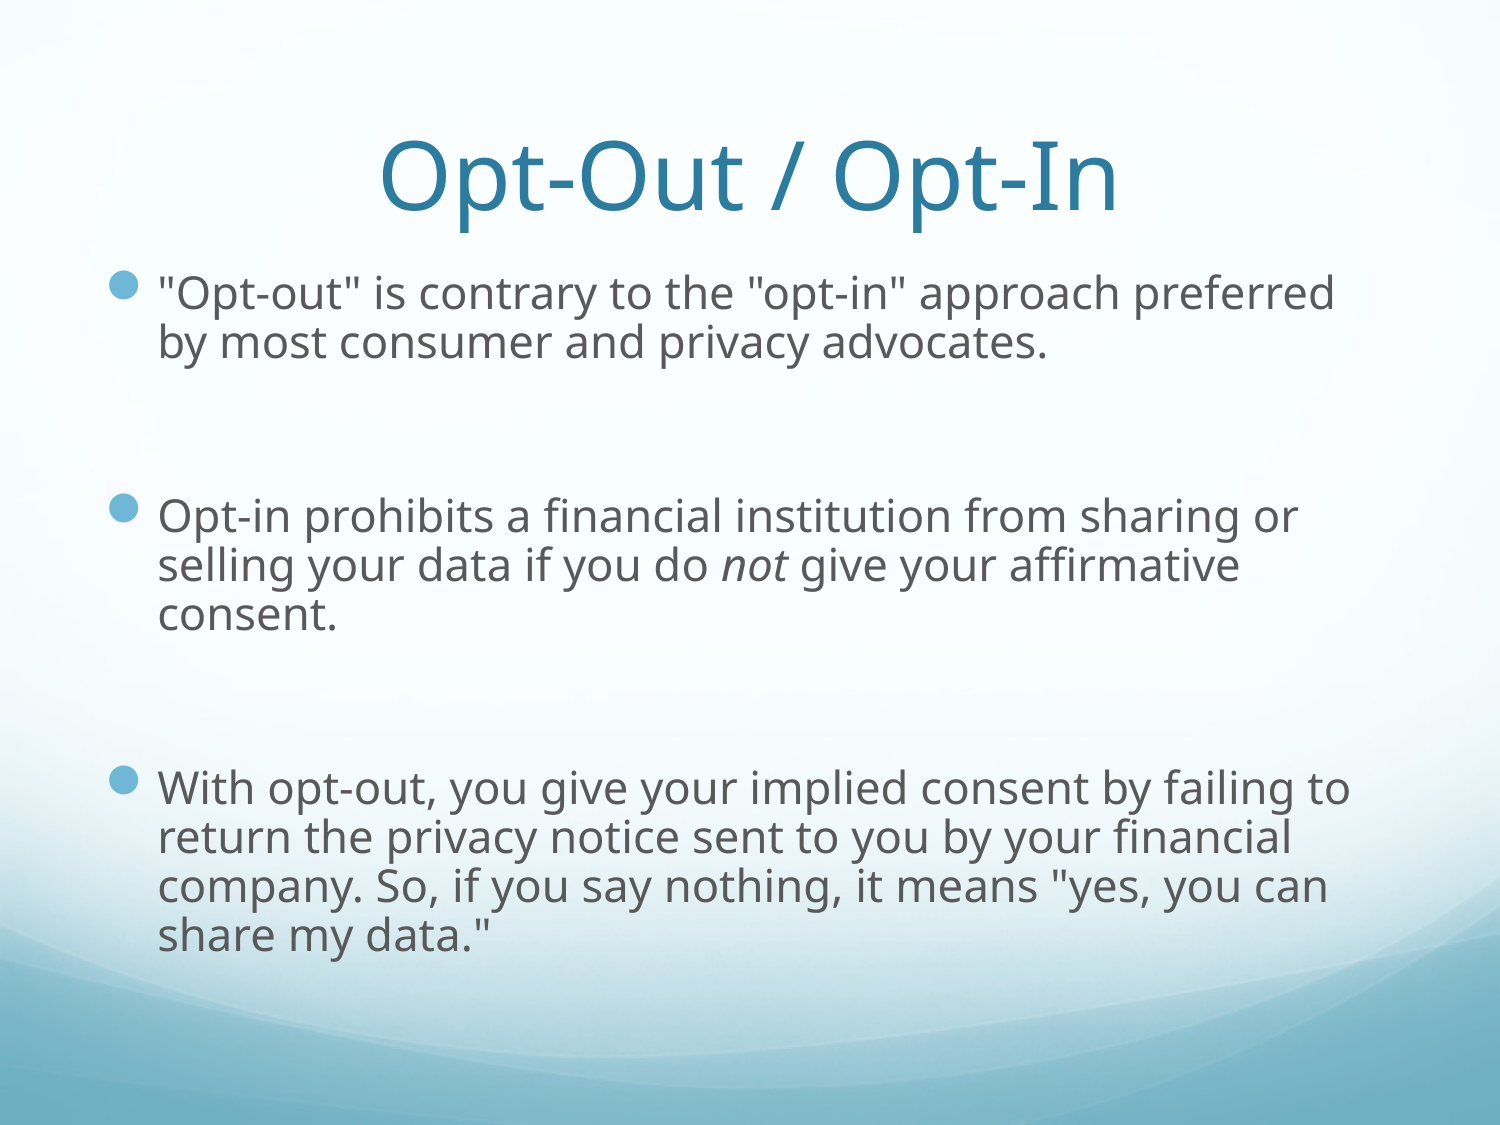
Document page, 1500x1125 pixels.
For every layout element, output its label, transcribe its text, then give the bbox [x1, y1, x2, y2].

title Opt-Out / Opt-In [90, 17, 1410, 237]
picture [0, 0, 1500, 1125]
list "Opt-out" is contrary to the "opt-in" approach preferred by most consumer and privacy advocates. Opt-in prohibits a financial institution from sharing or selling your data if you do not give your affirmative consent. With opt-out, you give your implied consent by failing to return the privacy notice sent to you by your financial company. So, if you say nothing, it means "yes, you can share my data." [90, 262, 1410, 975]
